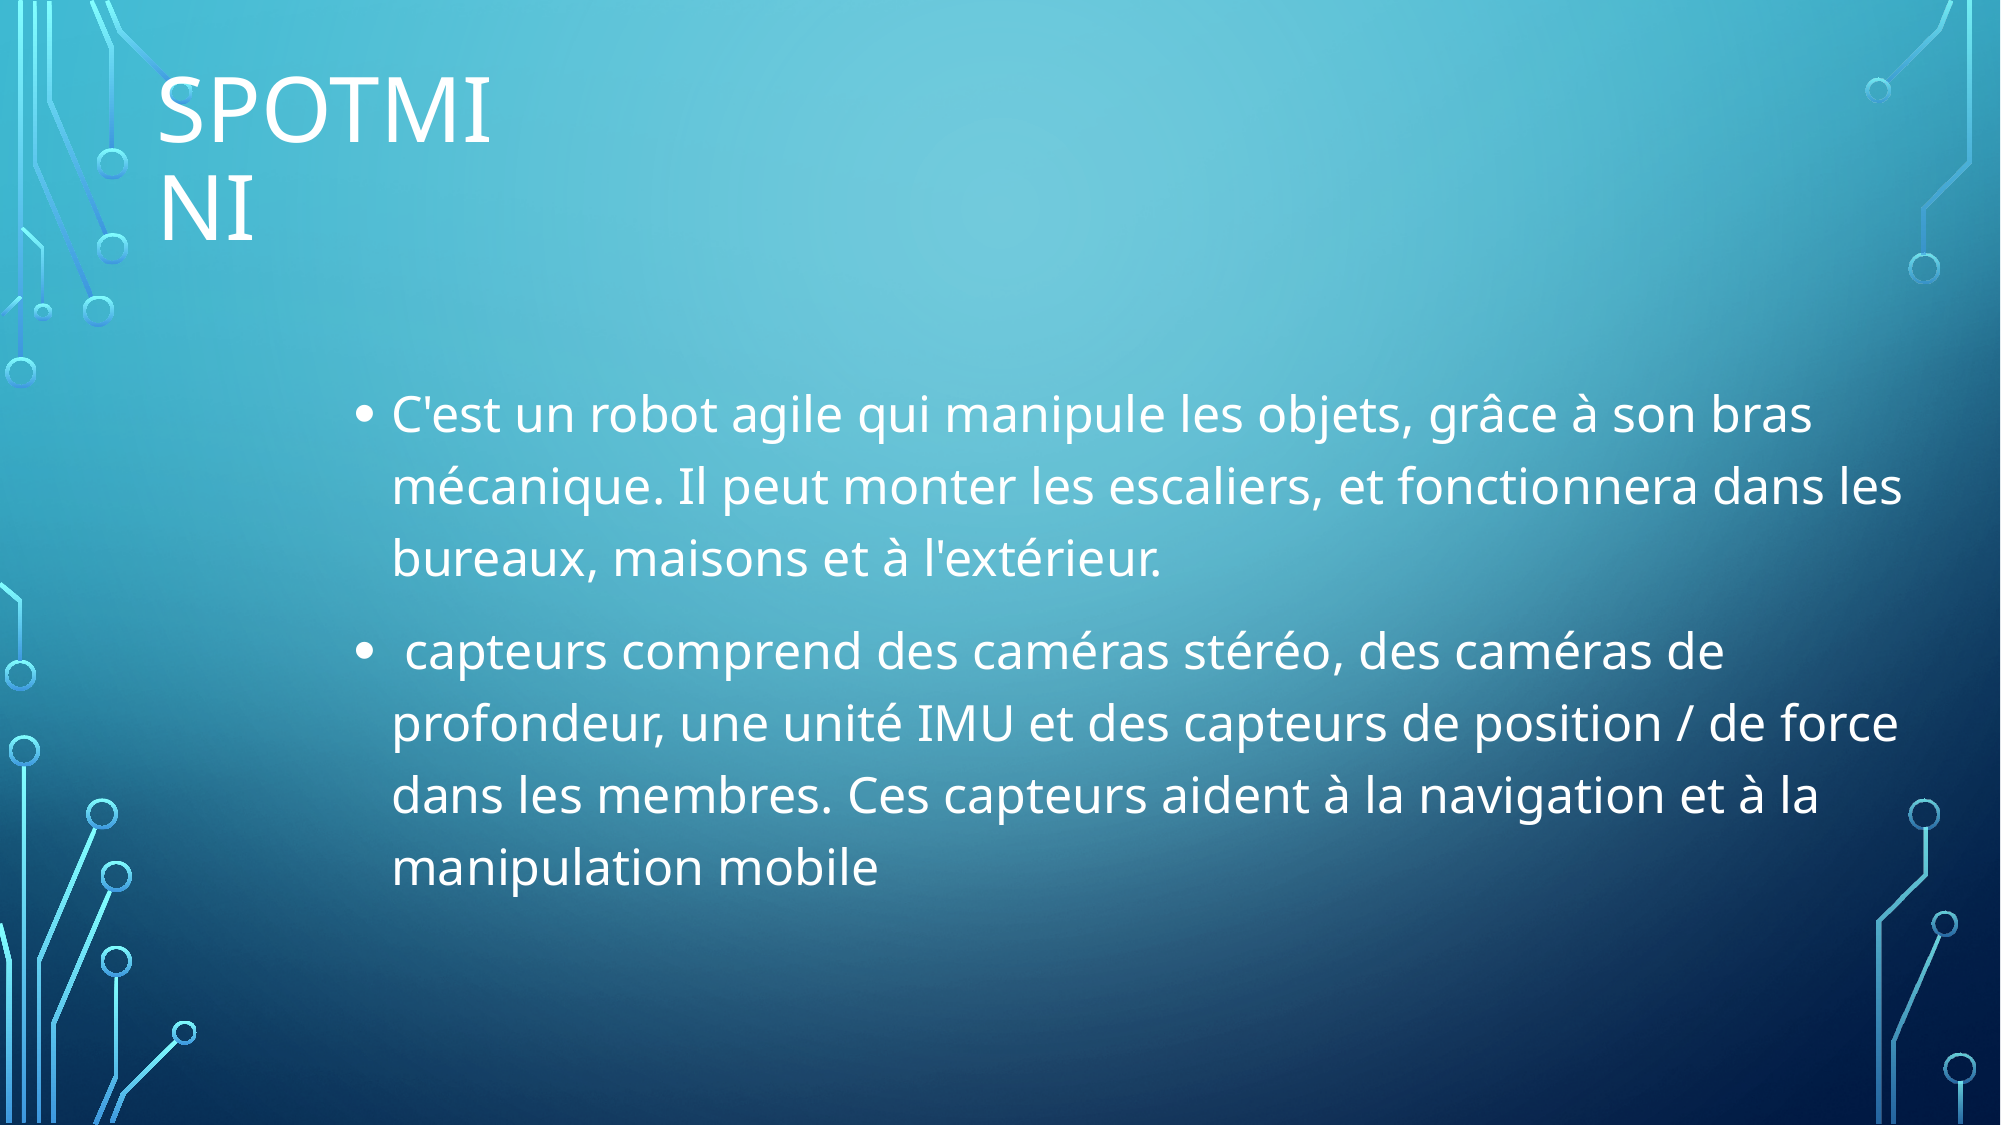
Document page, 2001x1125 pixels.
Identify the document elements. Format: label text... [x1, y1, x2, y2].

title SpotMini [141, 55, 559, 268]
list C'est un robot agile qui manipule les objets, grâce à son bras mécanique. Il peut monter les escaliers, et fonctionnera dans les bureaux, maisons et à l'extérieur. capteurs comprend des caméras stéréo, des caméras de profondeur, une unité IMU et des capteurs de position / de force dans les membres. Ces capteurs aident à la navigation et à la manipulation mobile [338, 363, 1964, 945]
